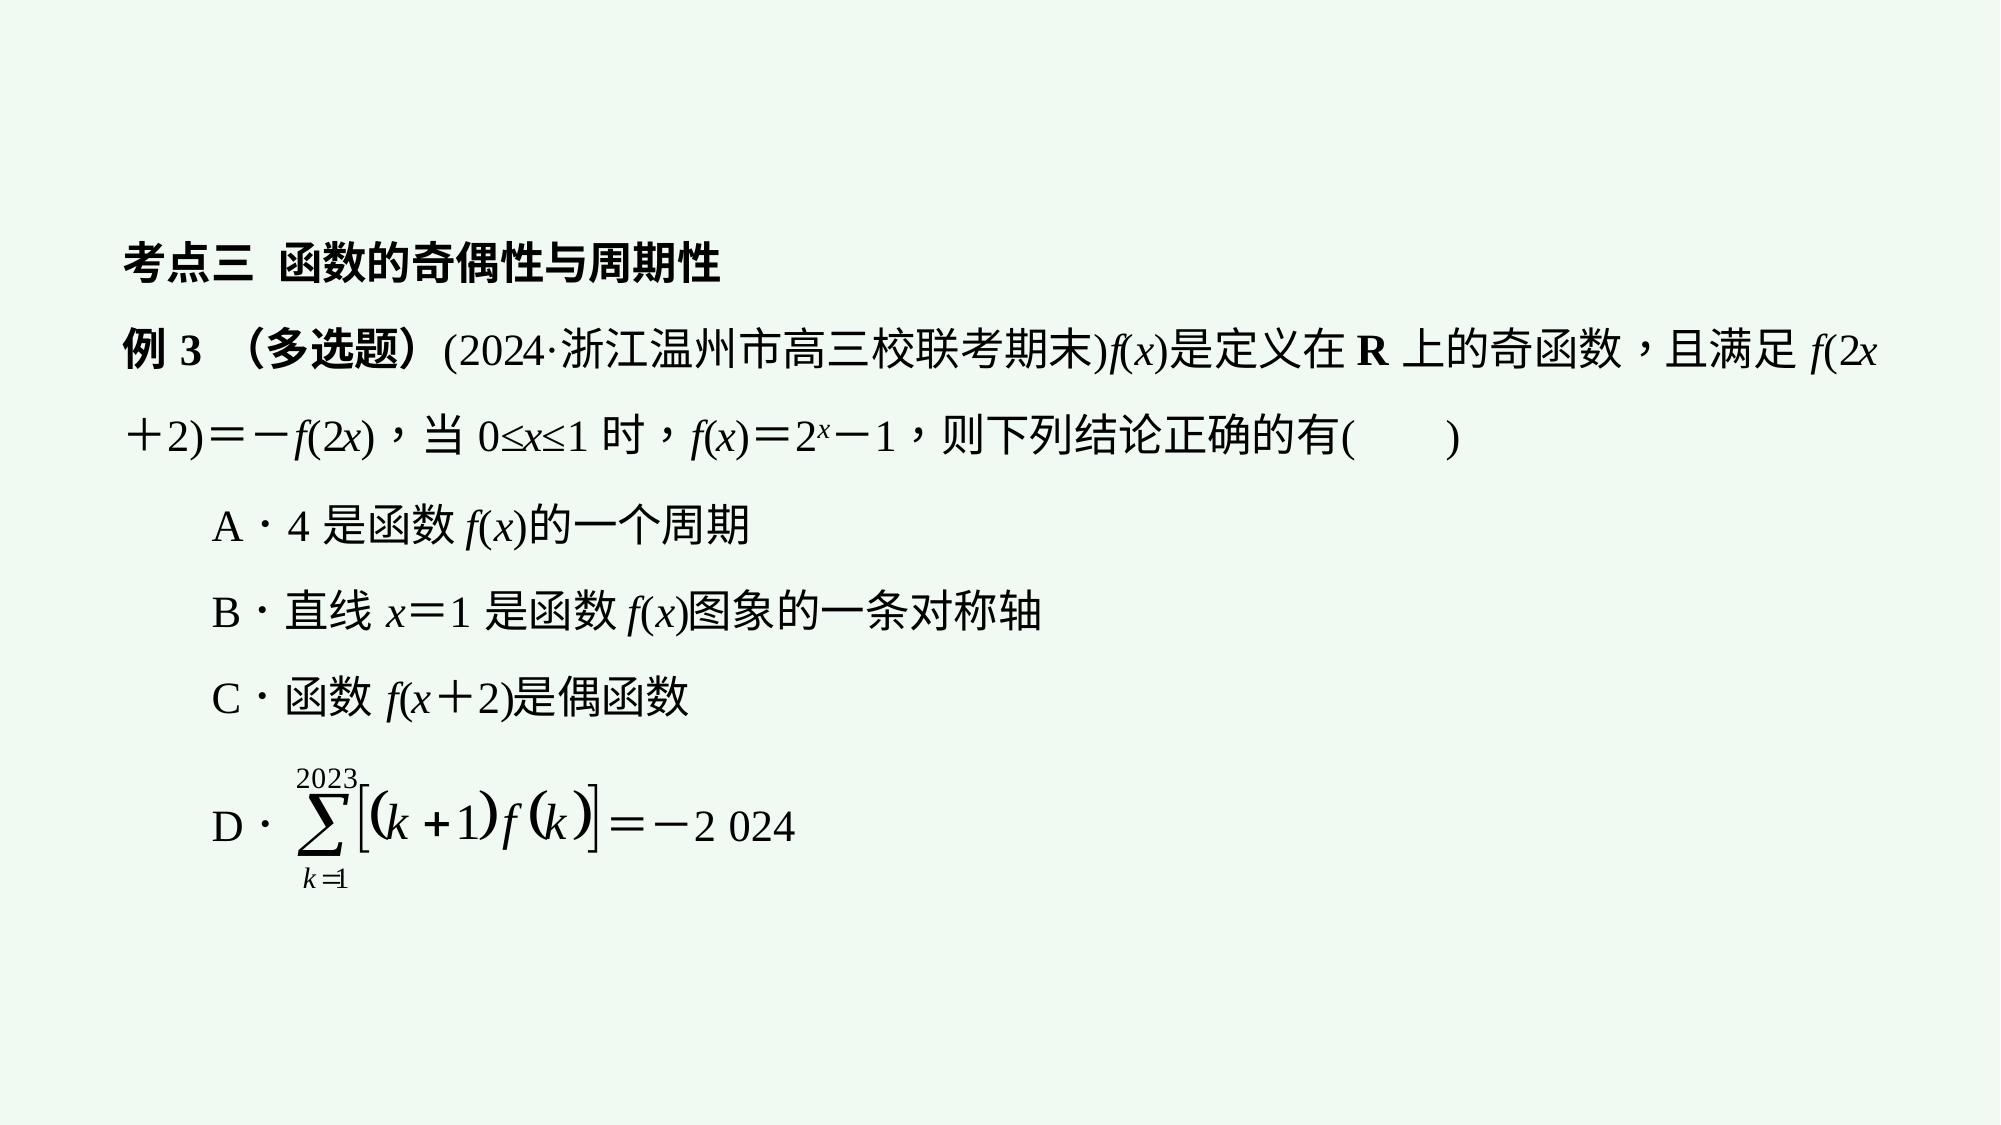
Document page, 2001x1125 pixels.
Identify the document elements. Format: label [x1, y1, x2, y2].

text_box [122, 234, 1881, 931]
